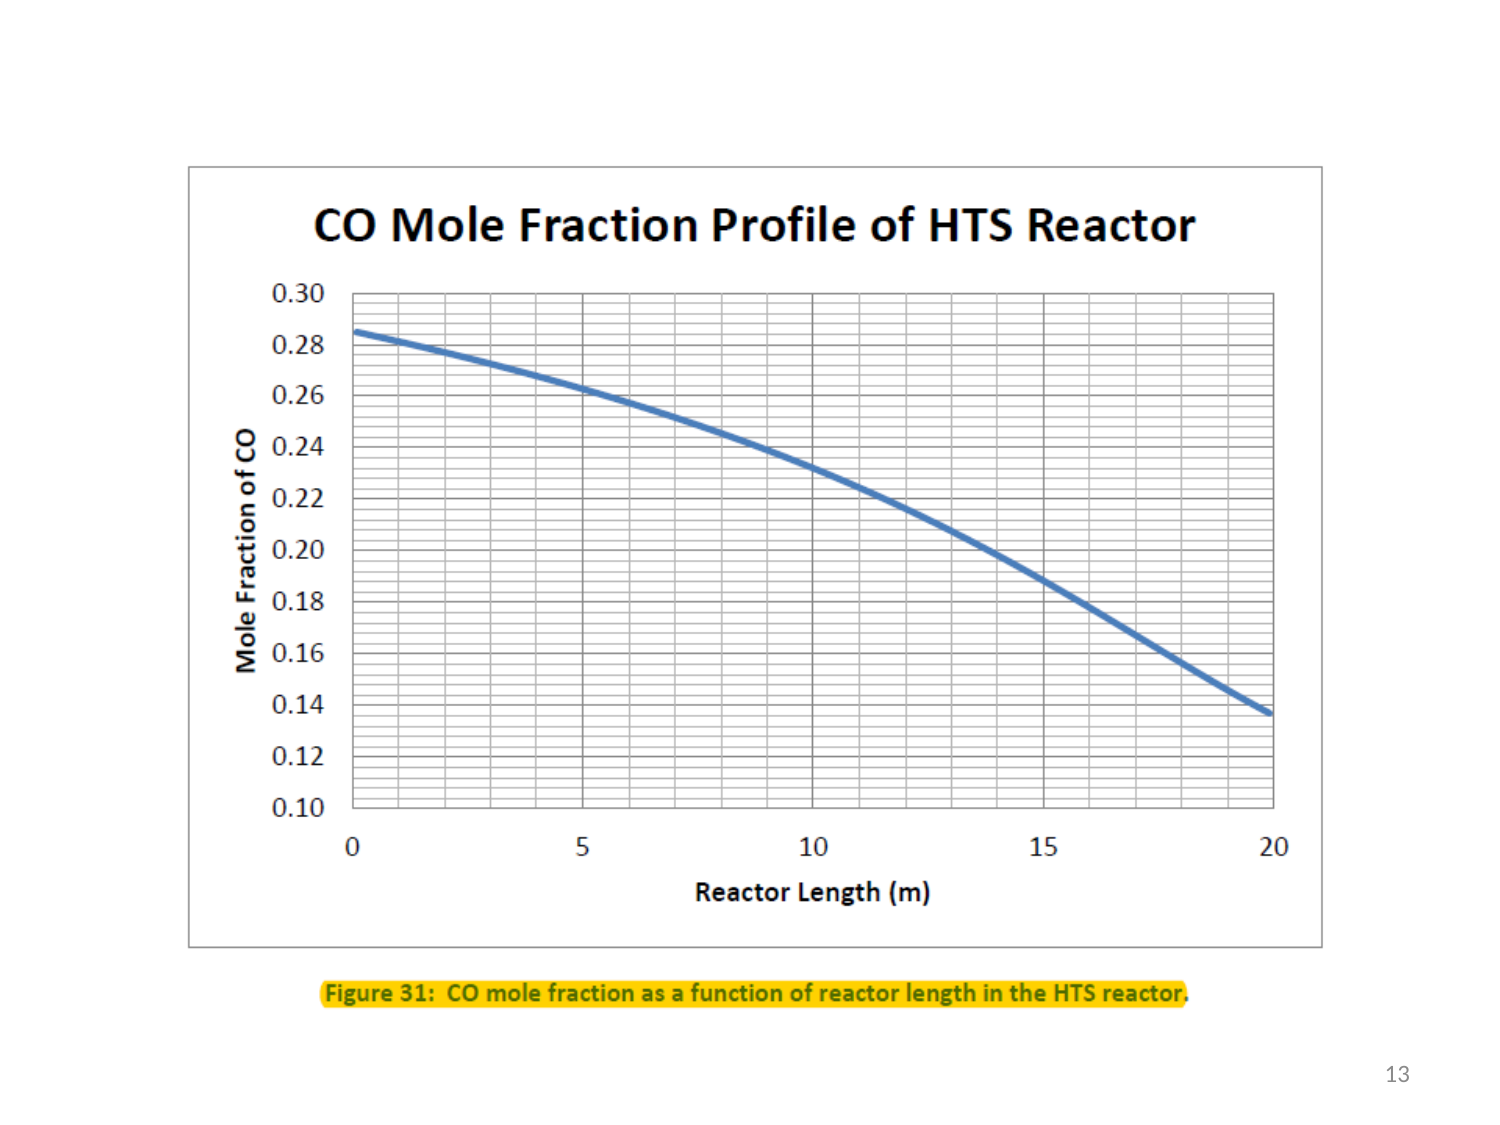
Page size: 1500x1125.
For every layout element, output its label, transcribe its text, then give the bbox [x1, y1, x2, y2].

slide_number 13 [1074, 1042, 1425, 1103]
picture [162, 149, 1342, 1036]
